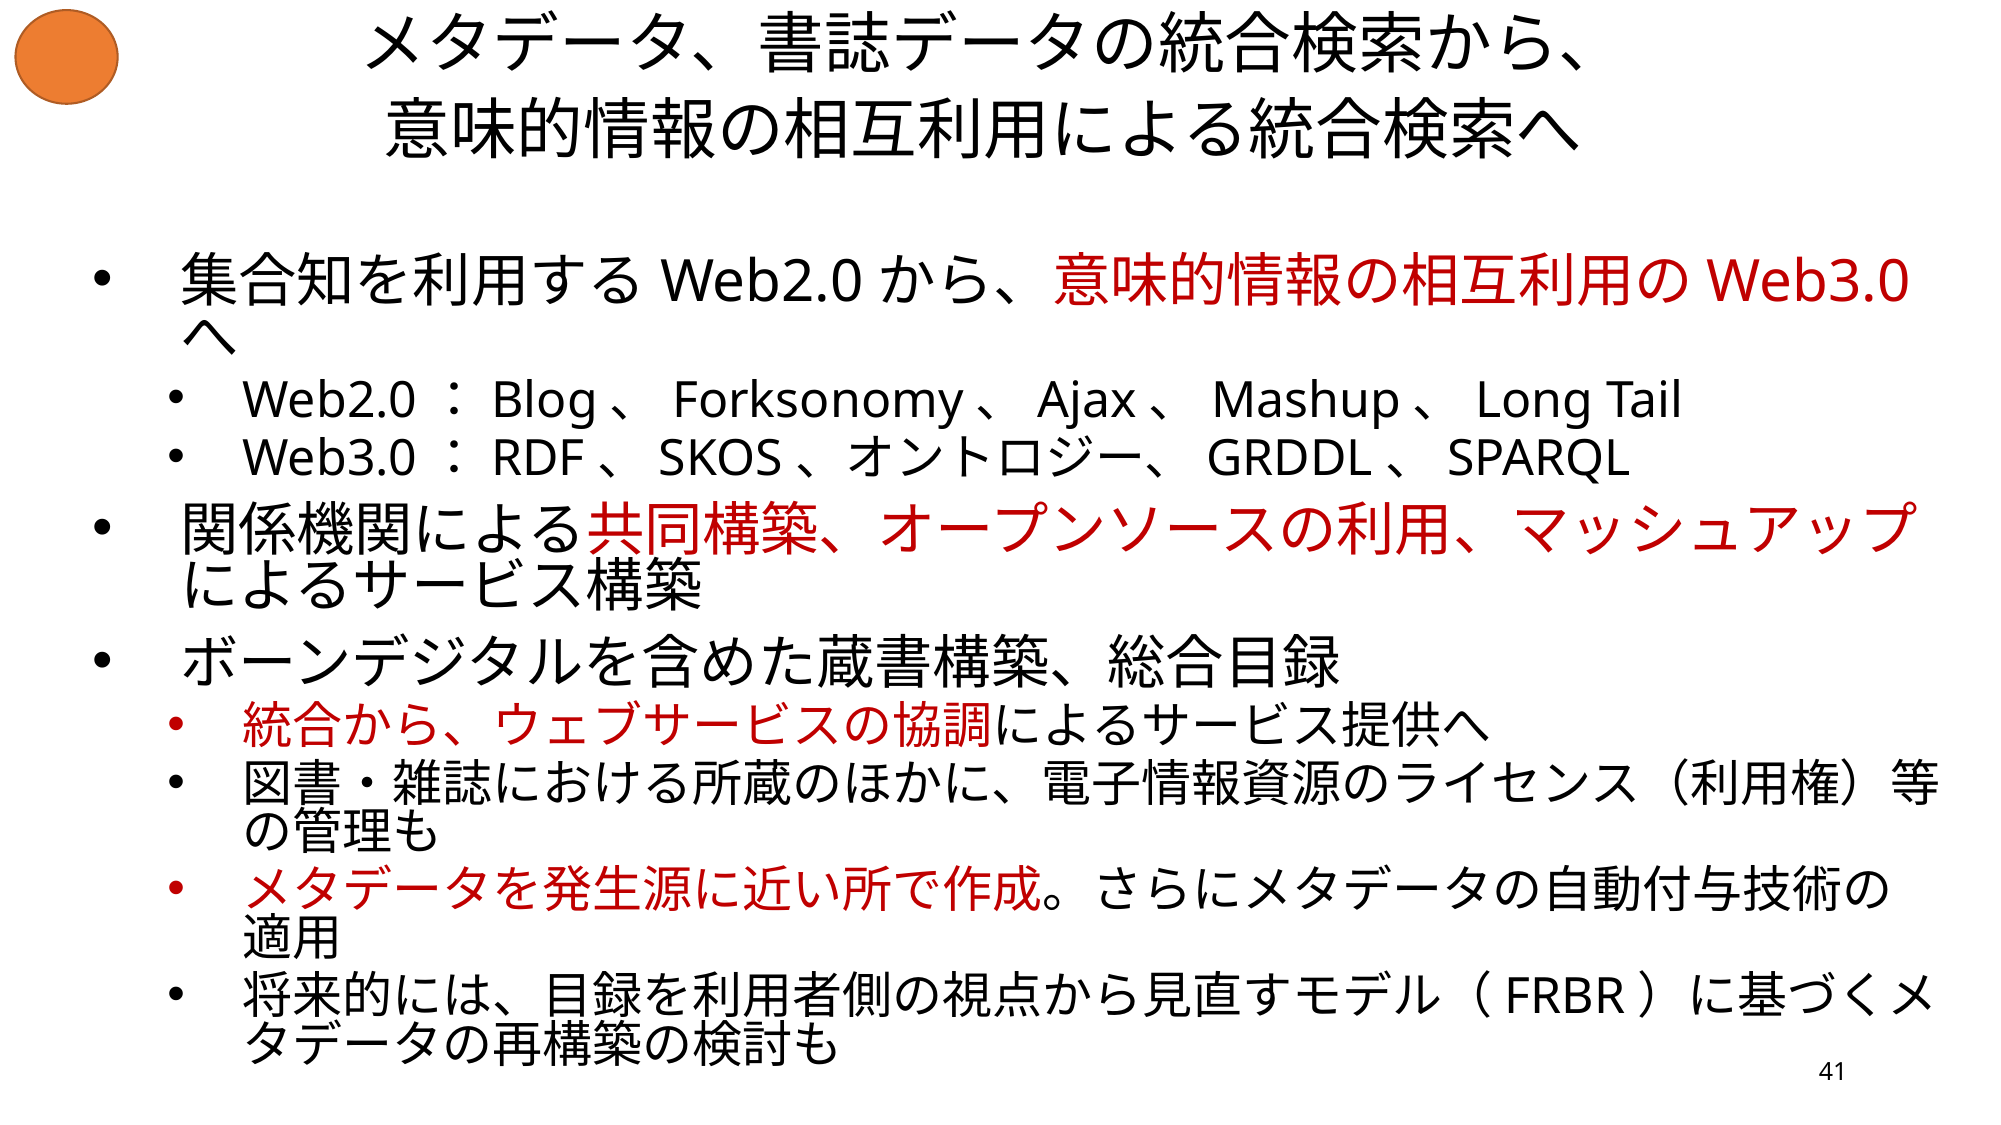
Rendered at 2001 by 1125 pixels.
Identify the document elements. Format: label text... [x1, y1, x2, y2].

title メタデータ、書誌データの統合検索から、 意味的情報の相互利用による統合検索へ [0, 0, 1985, 181]
text_box [14, 9, 119, 105]
list 集合知を利用するWeb2.0から、意味的情報の相互利用のWeb3.0へ Web2.0：Blog、Forksonomy、Ajax、Mashup、Long Tail Web3.0：RDF、SKOS、オントロジー、GRDDL、SPARQL 関係機関による共同構築、オープンソースの利用、マッシュアップによるサービス構築 ボーンデジタルを含めた蔵書構築、総合目録 統合から、ウェブサービスの協調によるサービス提供へ 図書・雑誌における所蔵のほかに、電子情報資源のライセンス（利用権）等の管理も メタデータを発生源に近い所で作成。さらにメタデータの自動付与技術の適用 将来的には、目録を利用者側の視点から見直すモデル（FRBR）に基づくメタデータの再構築の検討も [77, 249, 1957, 1103]
